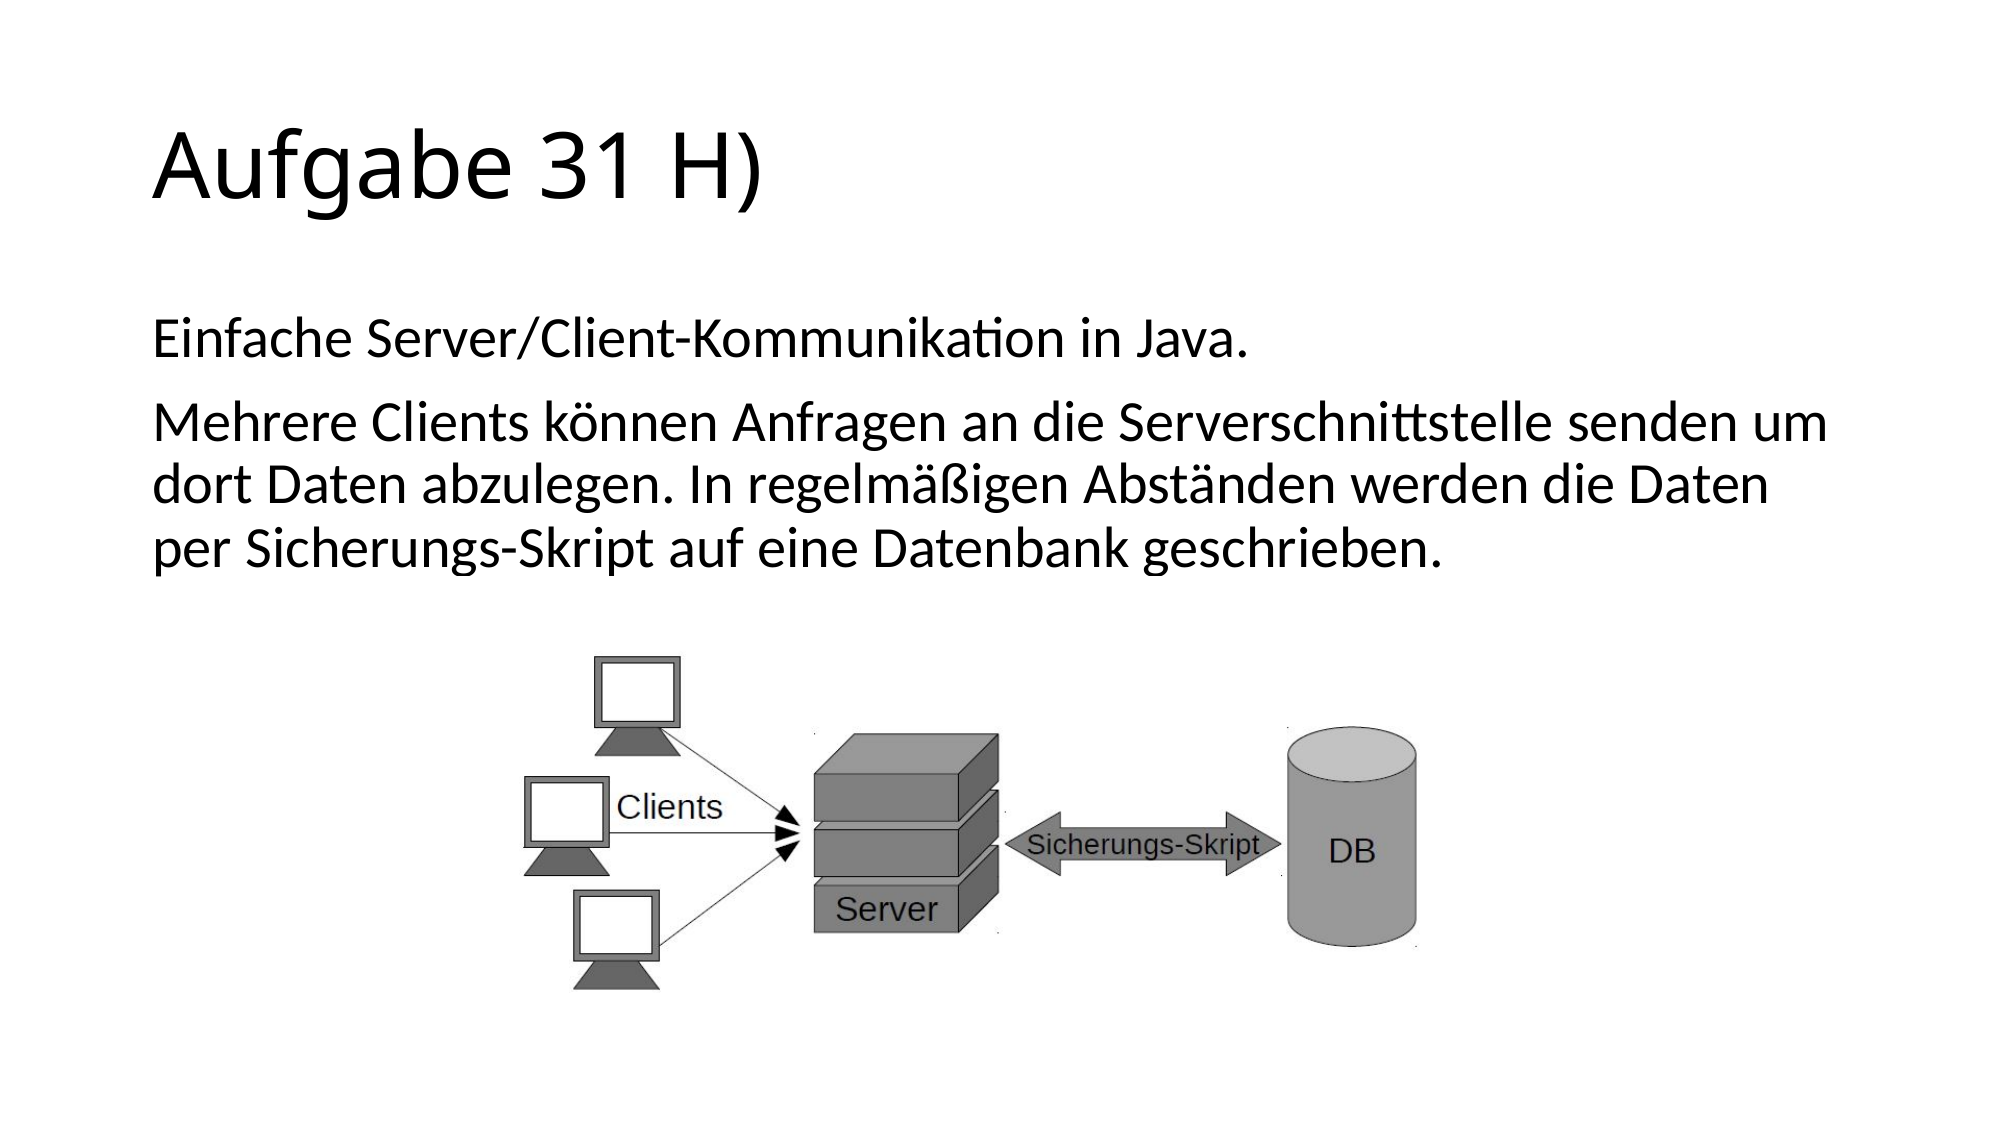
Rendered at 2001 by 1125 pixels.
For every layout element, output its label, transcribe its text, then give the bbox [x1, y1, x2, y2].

title Aufgabe 31 H) [137, 59, 1863, 278]
picture [419, 576, 1501, 1048]
list Einfache Server/Client-Kommunikation in Java. Mehrere Clients können Anfragen an die Serverschnittstelle senden um dort Daten abzulegen. In regelmäßigen Abständen werden die Daten per Sicherungs-Skript auf eine Datenbank geschrieben. [137, 299, 1863, 1014]
